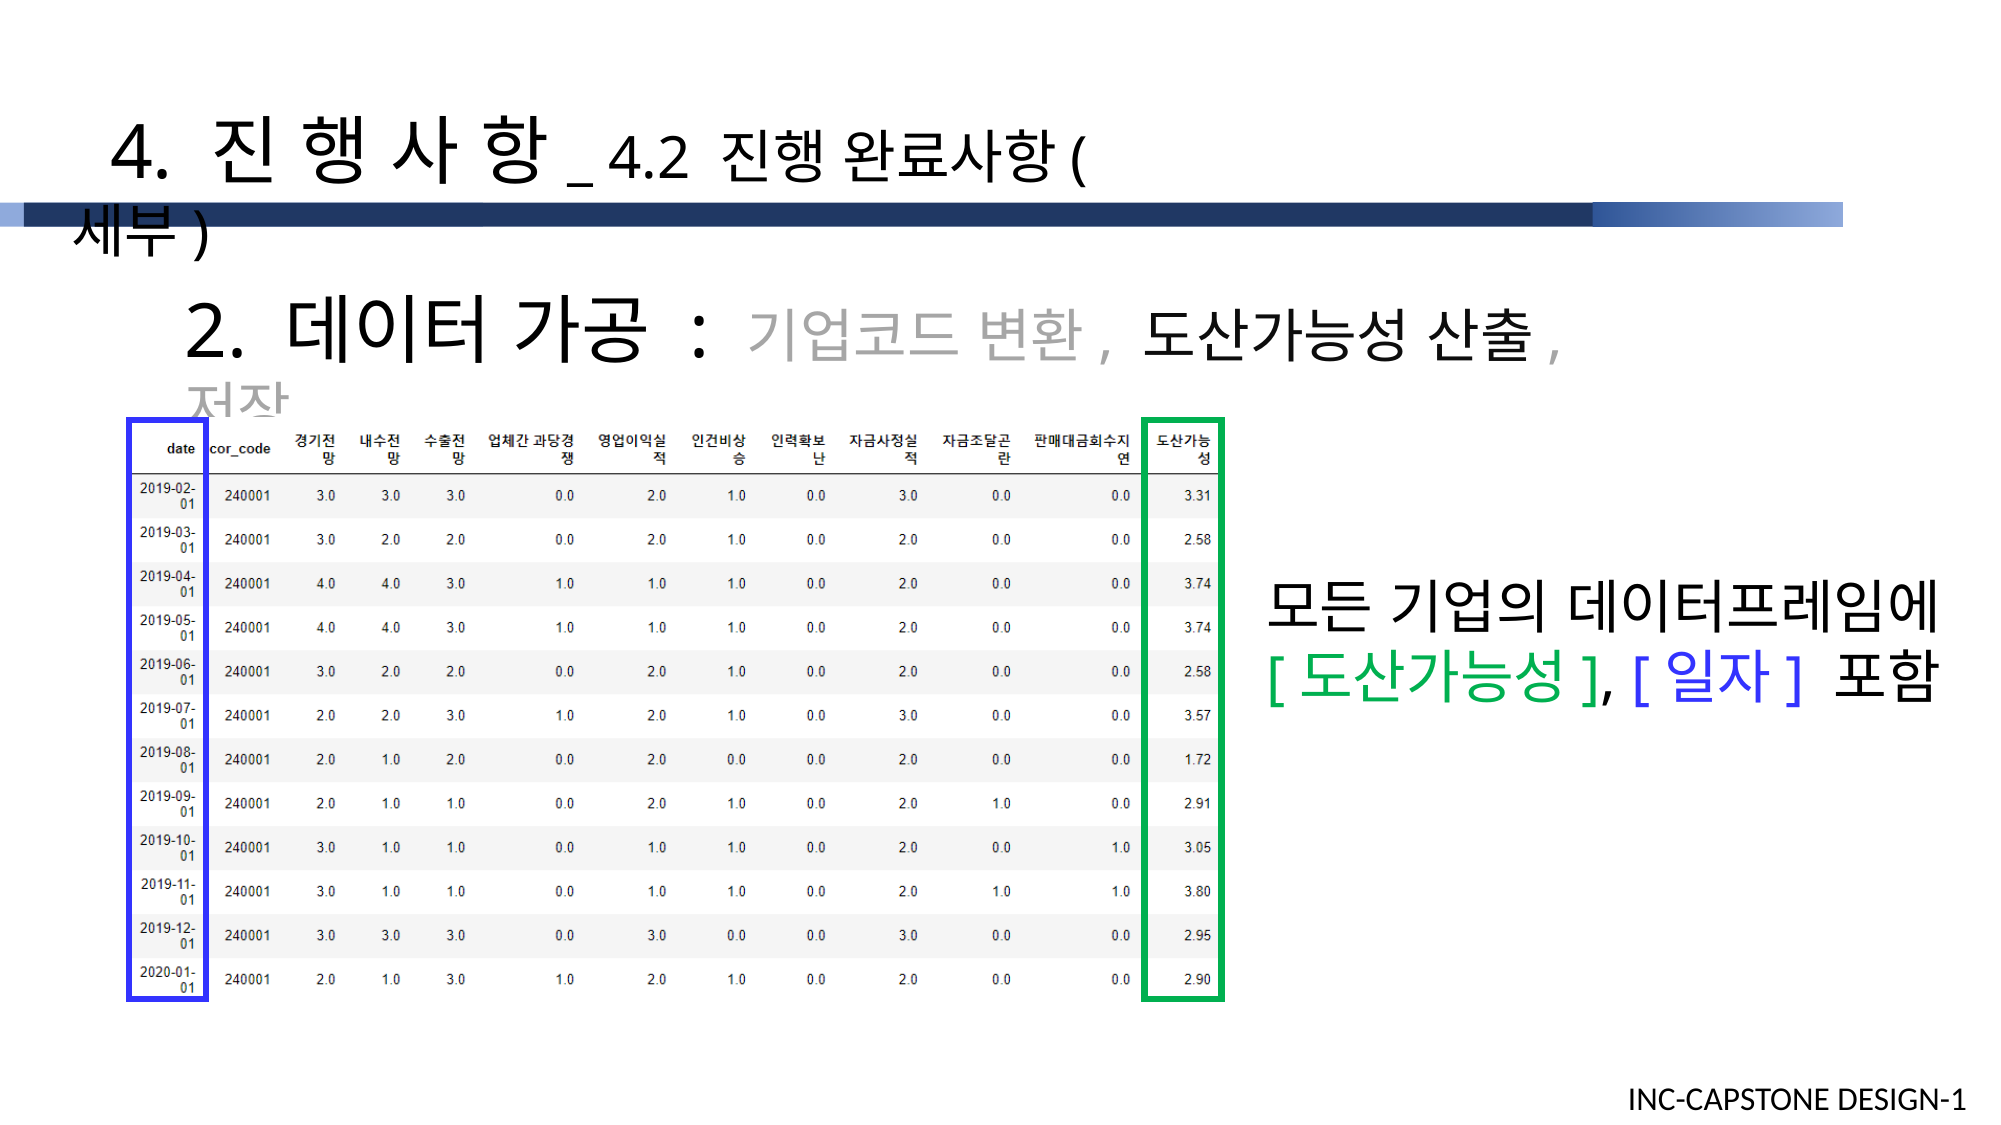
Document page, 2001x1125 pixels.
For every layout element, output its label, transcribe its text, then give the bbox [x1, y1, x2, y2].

text_box 모든 기업의 데이터프레임에 [도산가능성], [일자] 포함 [1251, 562, 1956, 718]
text_box 2. 데이터 가공 : 기업코드 변환, 도산가능성 산출, 저장 [169, 275, 1706, 450]
text_box 4. 진 행 사 항_ 4.2 진행 완료사항(세부) [56, 96, 1190, 272]
picture [129, 417, 1224, 997]
text_box [128, 419, 207, 1000]
